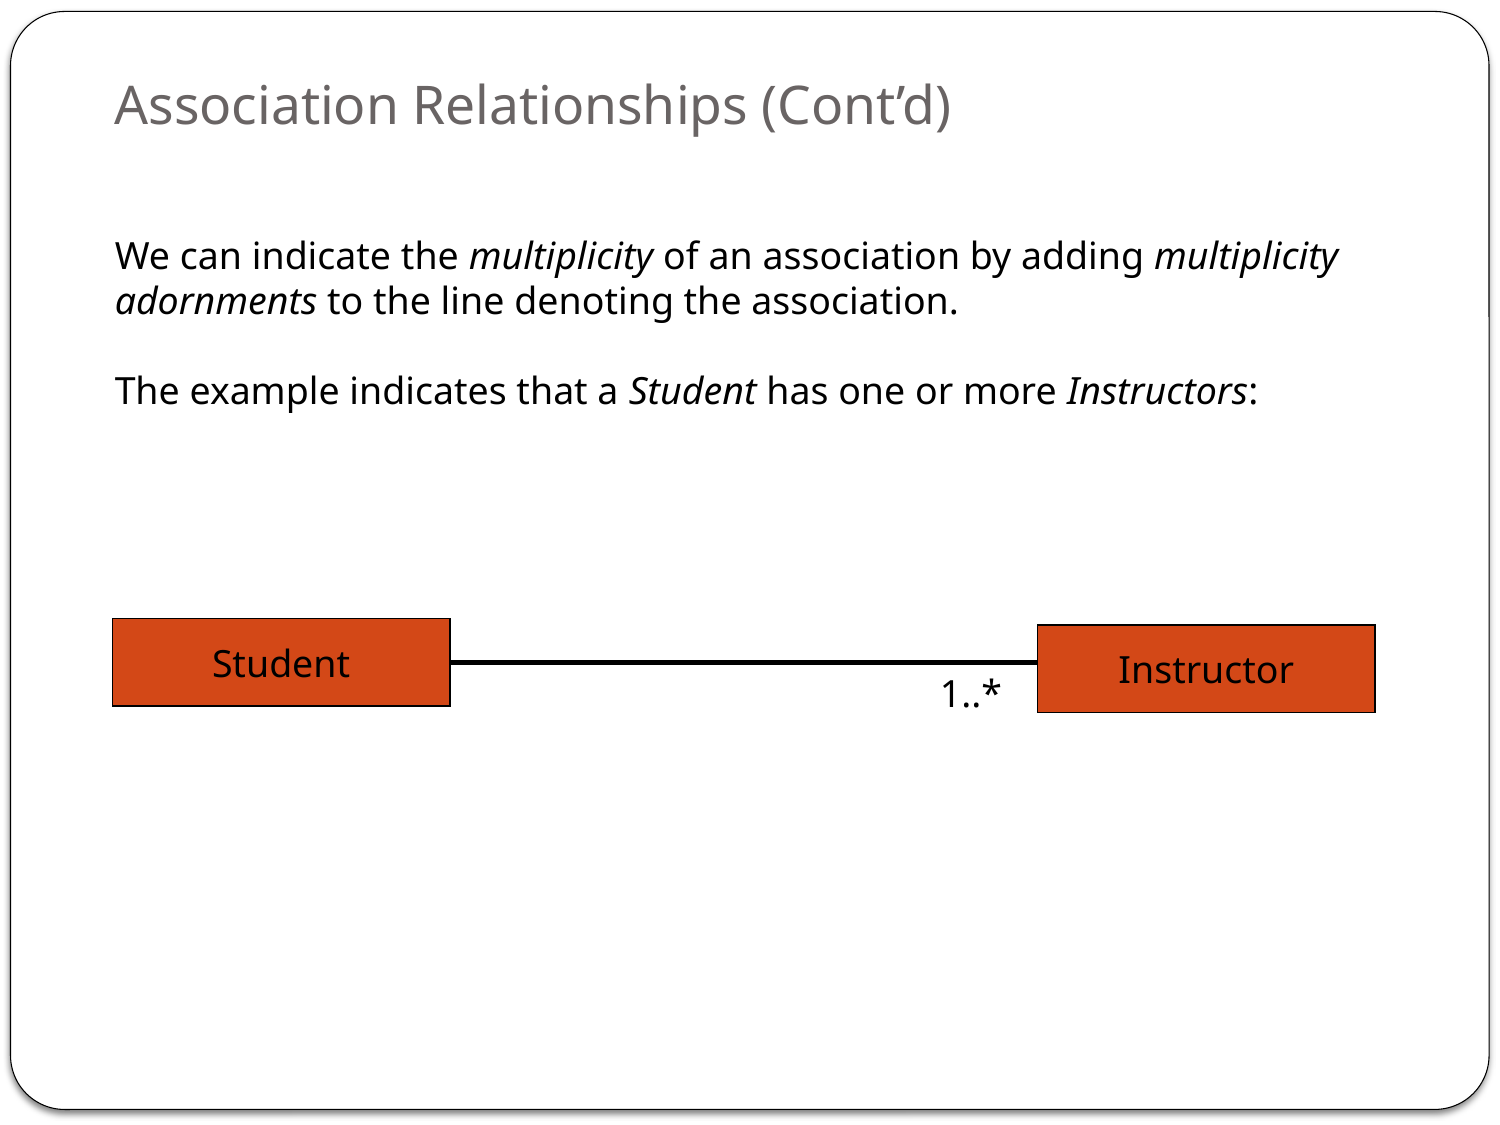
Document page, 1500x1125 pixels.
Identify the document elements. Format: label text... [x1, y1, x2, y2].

title Association Relationships (Cont’d) [99, 62, 1438, 150]
text_box Instructor [1037, 624, 1375, 713]
text_box Student [112, 618, 450, 707]
text_box We can indicate the multiplicity of an association by adding multiplicity adornments to the line denoting the association. The example indicates that a Student has one or more Instructors: [99, 224, 1431, 420]
text_box 1..* [924, 662, 1038, 723]
